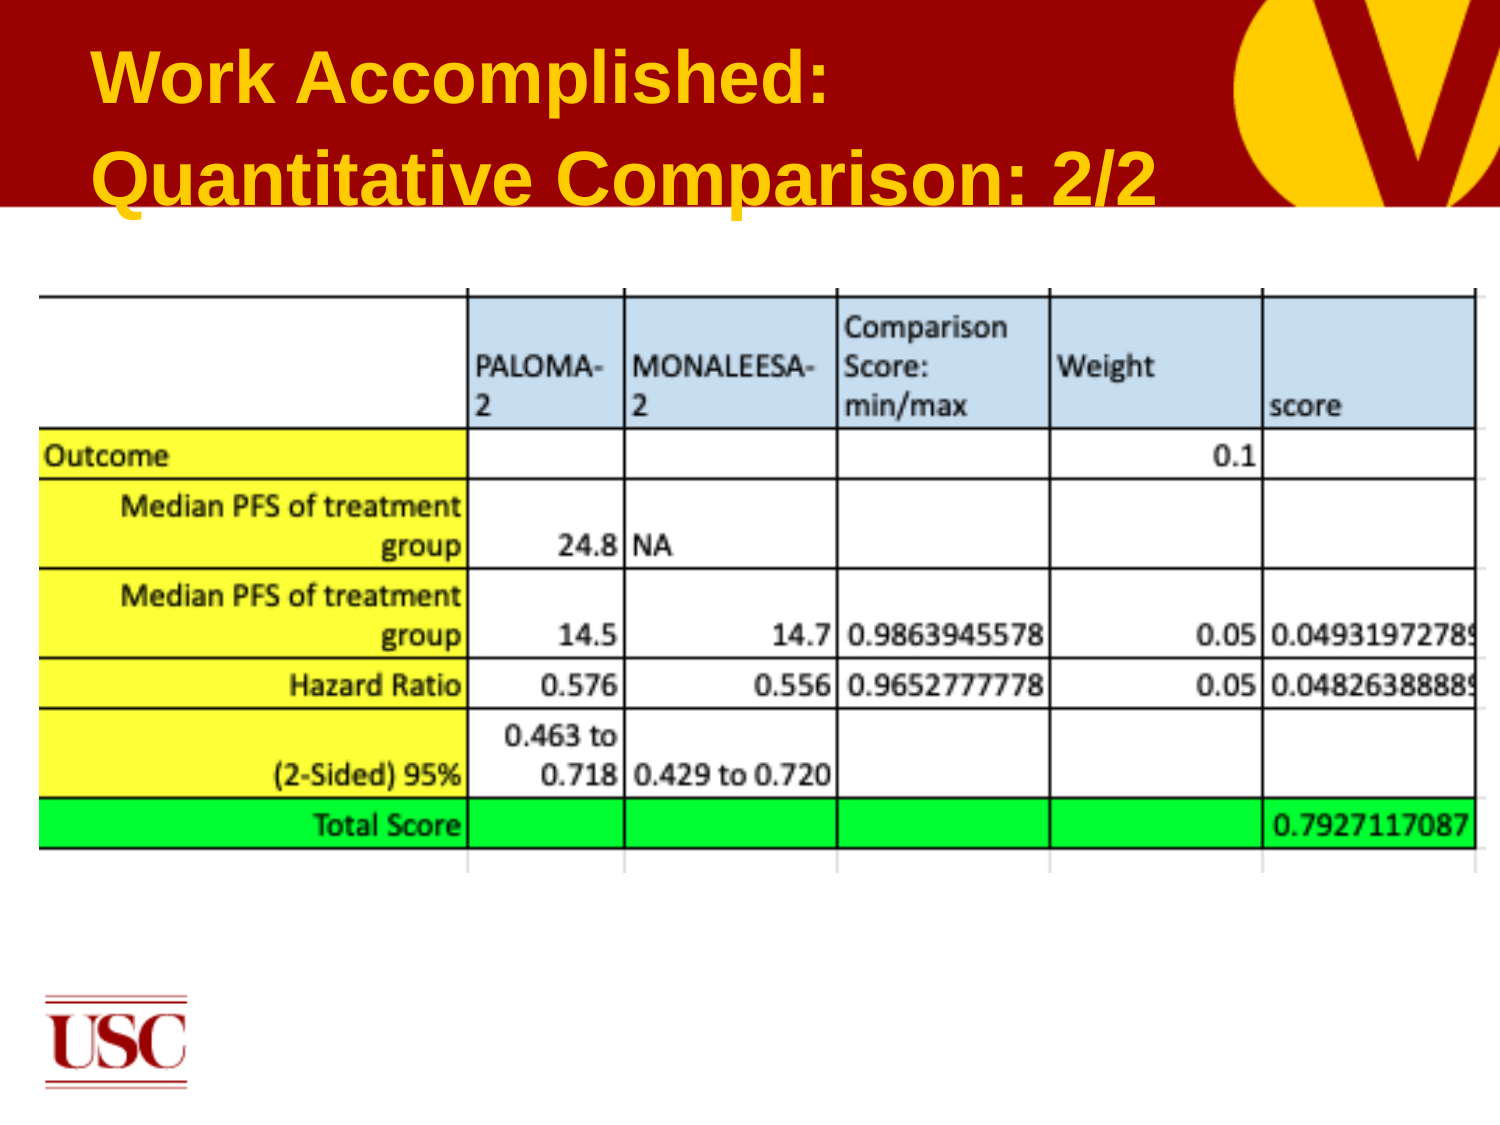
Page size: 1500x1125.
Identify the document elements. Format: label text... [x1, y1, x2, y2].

text_box Work Accomplished: Quantitative Comparison: 2/2 [74, 12, 1425, 200]
picture [0, 0, 1500, 1125]
